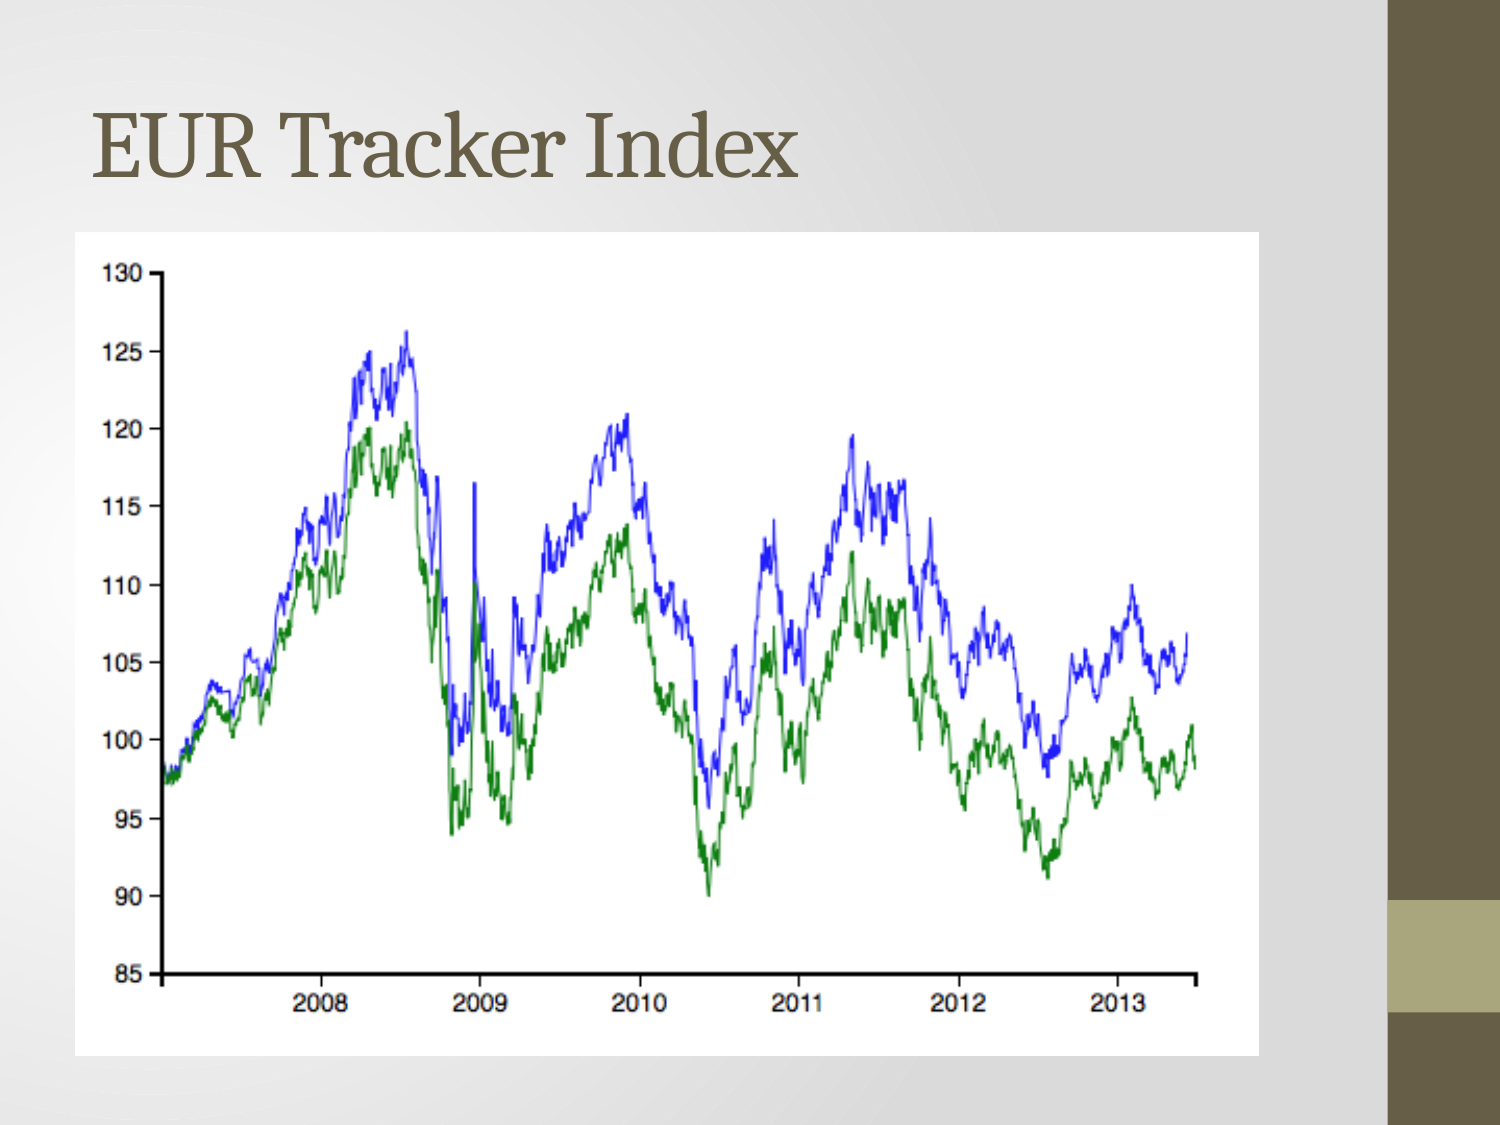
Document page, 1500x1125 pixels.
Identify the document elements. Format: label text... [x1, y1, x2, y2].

picture [74, 232, 1259, 1056]
title EUR Tracker Index [75, 45, 1325, 233]
